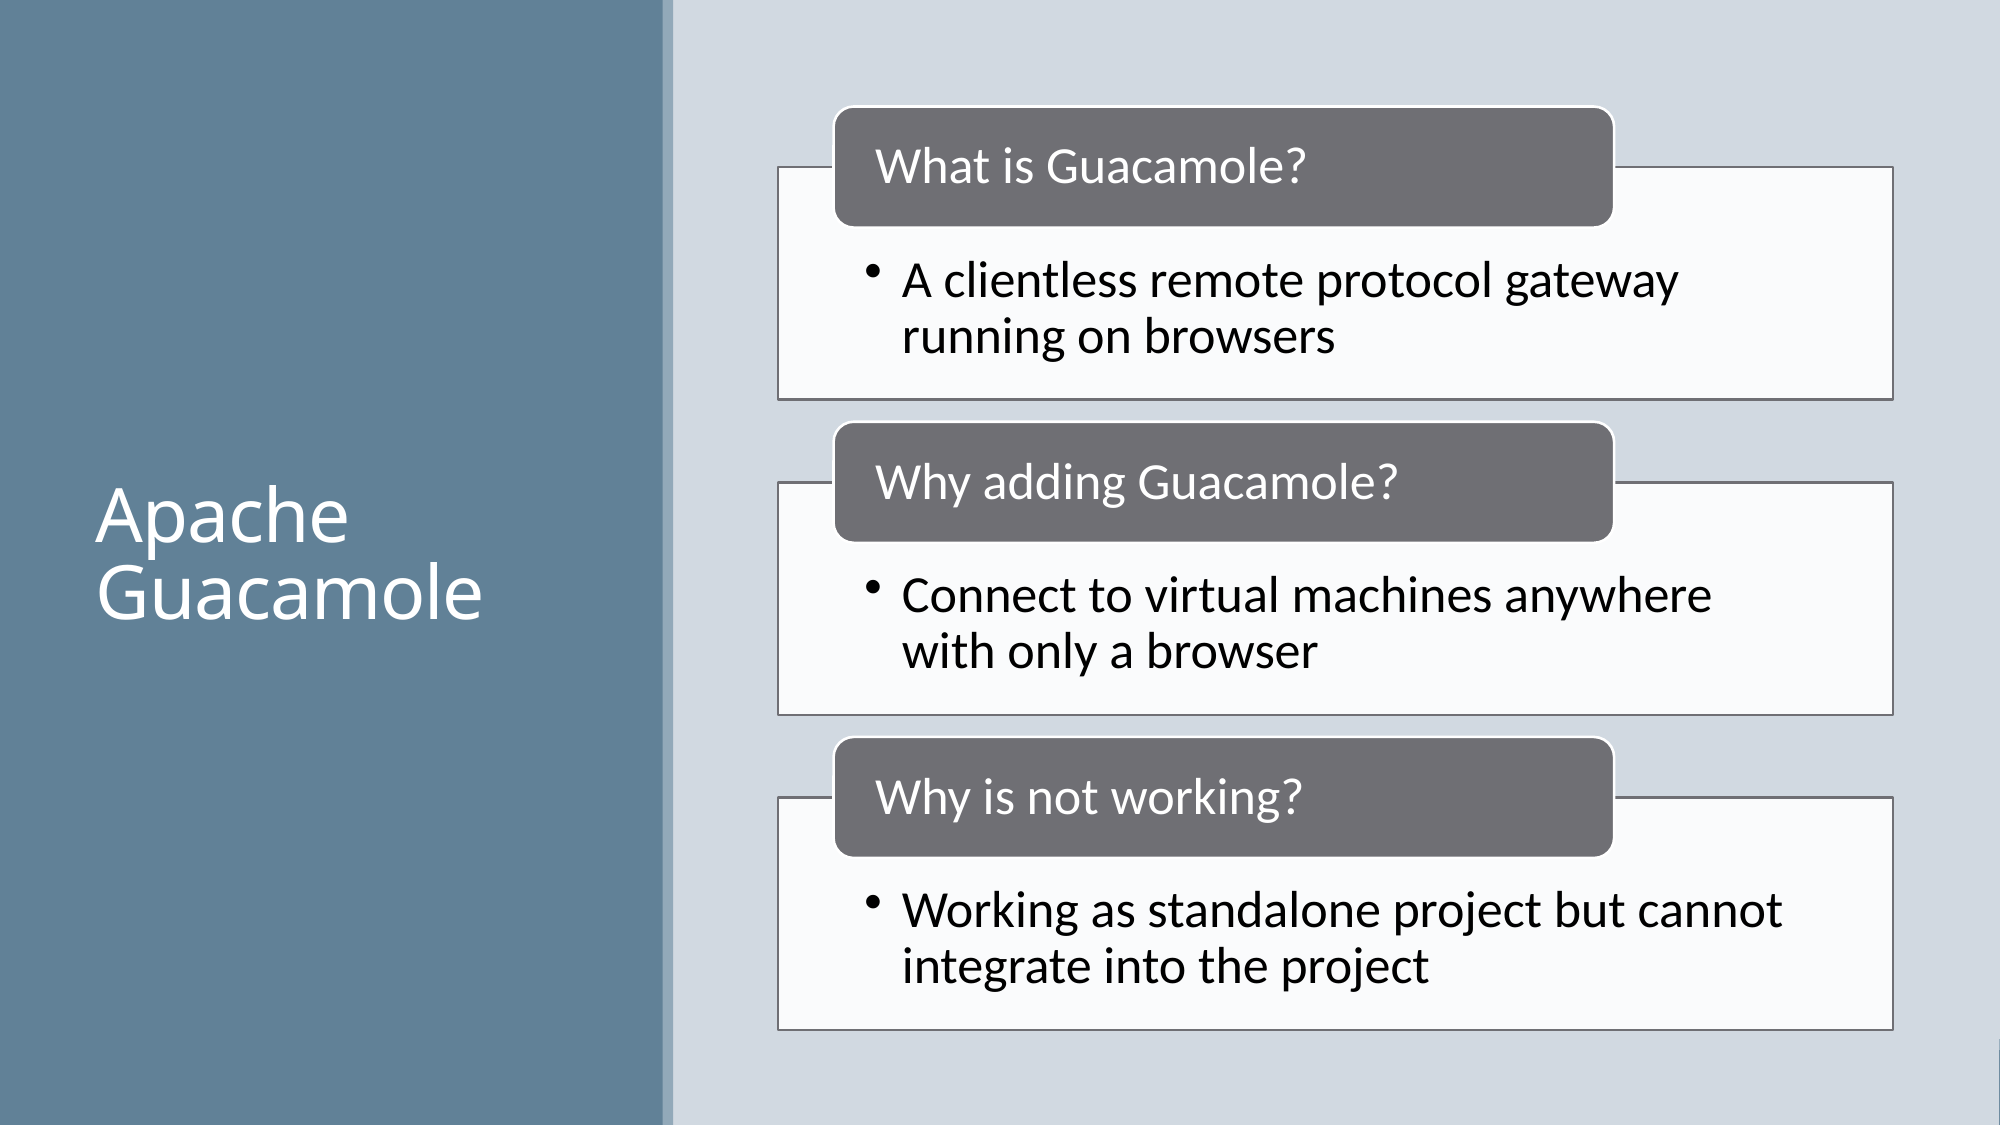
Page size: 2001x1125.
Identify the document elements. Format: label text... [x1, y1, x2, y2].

title Apache Guacamole [80, 84, 587, 1032]
text_box [661, 0, 674, 1125]
text_box [674, 0, 2000, 1125]
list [777, 104, 1894, 1033]
text_box [0, 0, 661, 1125]
